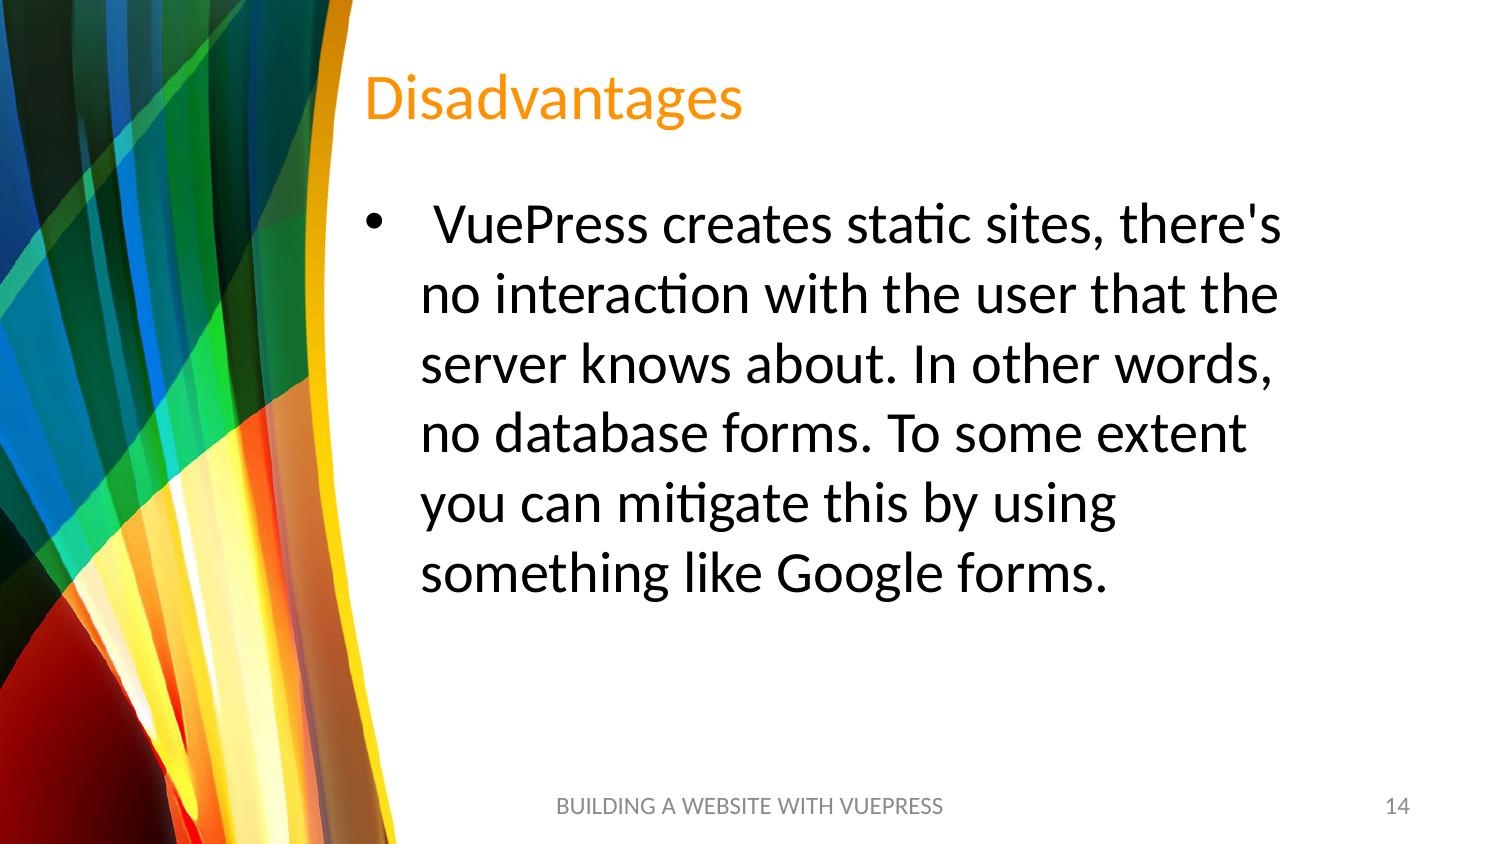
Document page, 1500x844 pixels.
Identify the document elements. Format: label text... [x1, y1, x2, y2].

picture [0, 0, 1500, 844]
picture [48, 432, 52, 443]
slide_number 14 [1074, 782, 1425, 827]
footer BUILDING A WEBSITE WITH VUEPRESS [512, 782, 988, 827]
picture [250, 117, 254, 134]
title Disadvantages [349, 46, 1352, 141]
list VuePress creates static sites, there's no interaction with the user that the server knows about. In other words, no database forms. To some extent you can mitigate this by using something like Google forms. [349, 177, 1352, 773]
picture [250, 137, 254, 160]
